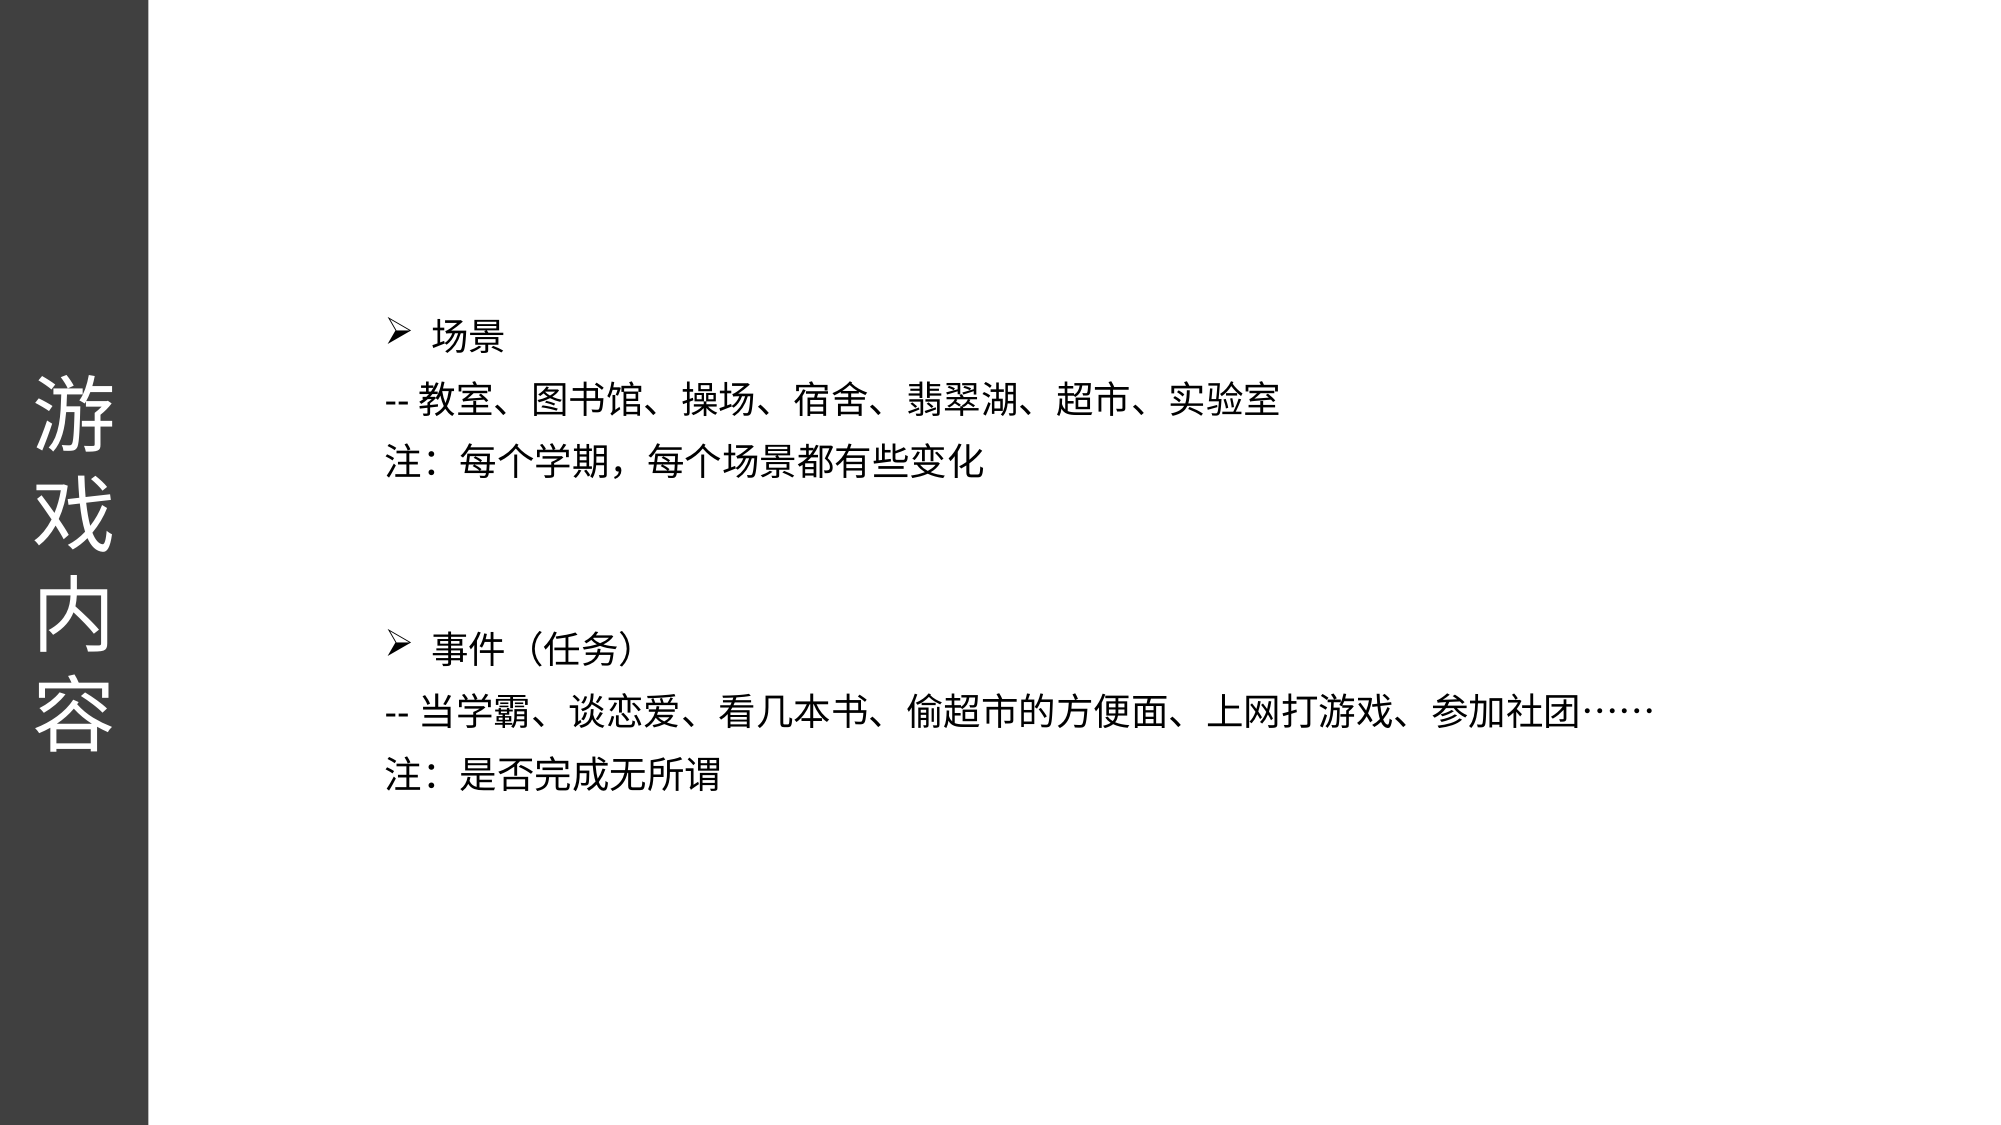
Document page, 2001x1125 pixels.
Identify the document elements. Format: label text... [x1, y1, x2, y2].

text_box 游戏内容 [0, 0, 149, 1125]
text_box 场景 --教室、图书馆、操场、宿舍、翡翠湖、超市、实验室 注：每个学期，每个场景都有些变化 事件（任务） --当学霸、谈恋爱、看几本书、偷超市的方便面、上网打游戏、参加社团…… 注：是否完成无所谓 [369, 288, 1853, 803]
